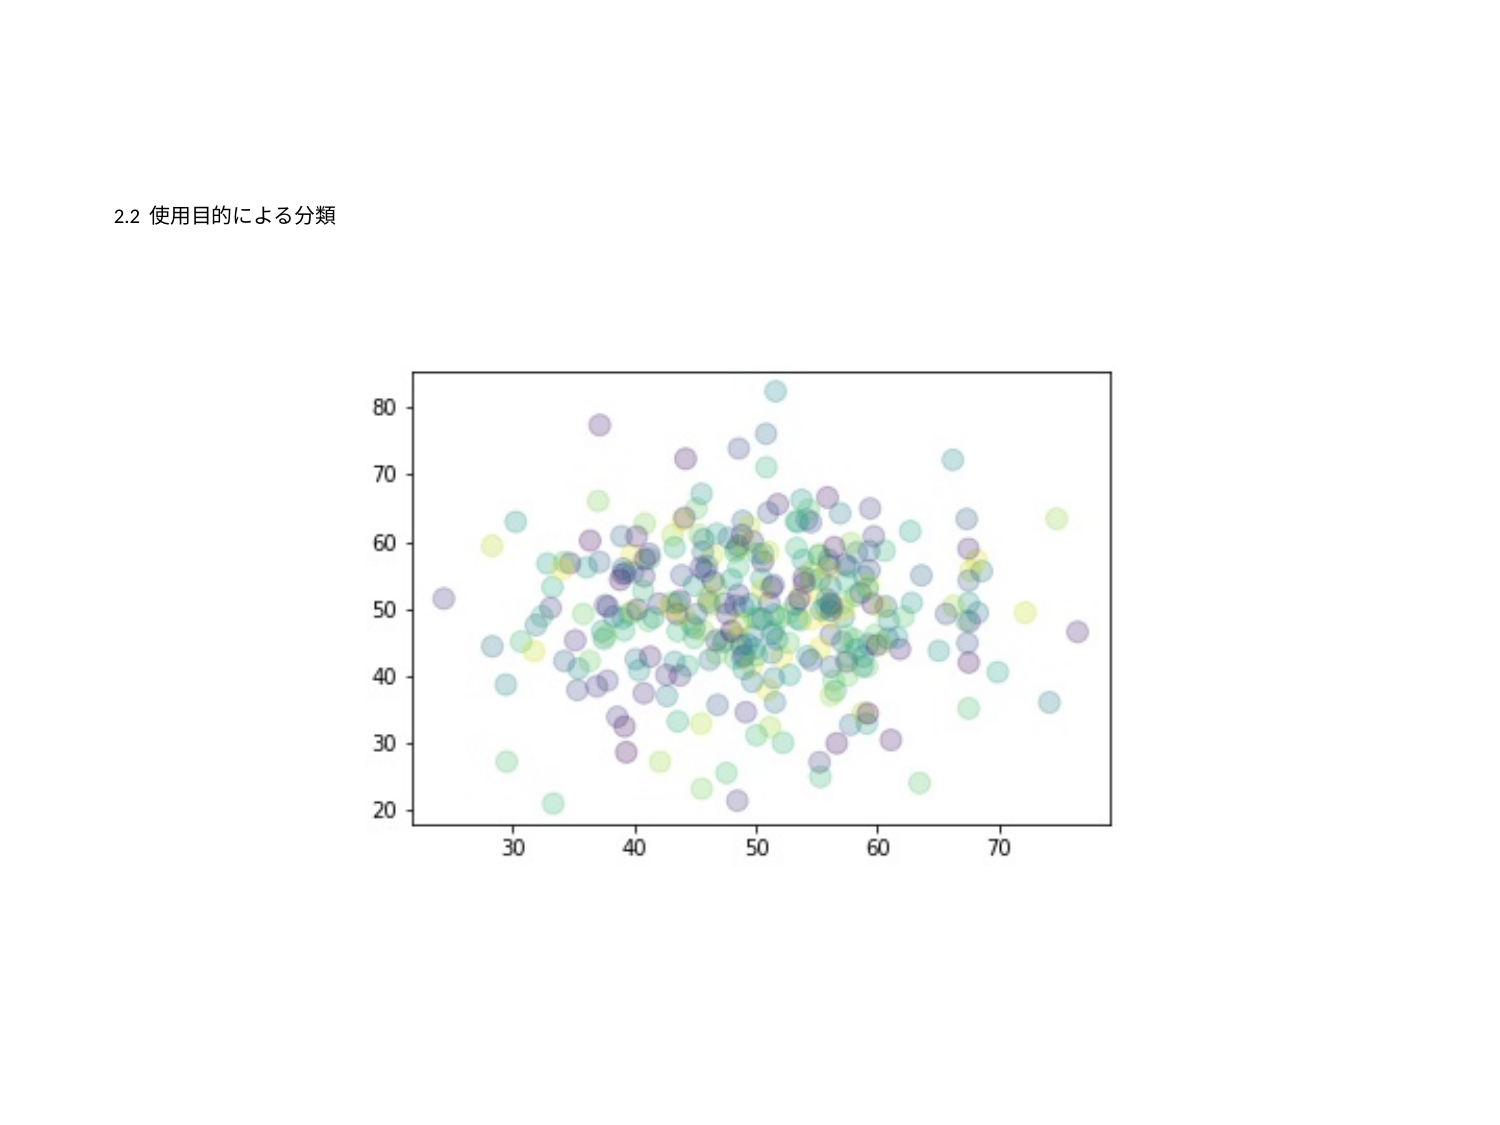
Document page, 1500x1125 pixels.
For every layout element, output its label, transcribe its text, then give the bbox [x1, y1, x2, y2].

text_box 2.2 使用目的による分類 [99, 149, 351, 235]
picture [299, 299, 1201, 901]
